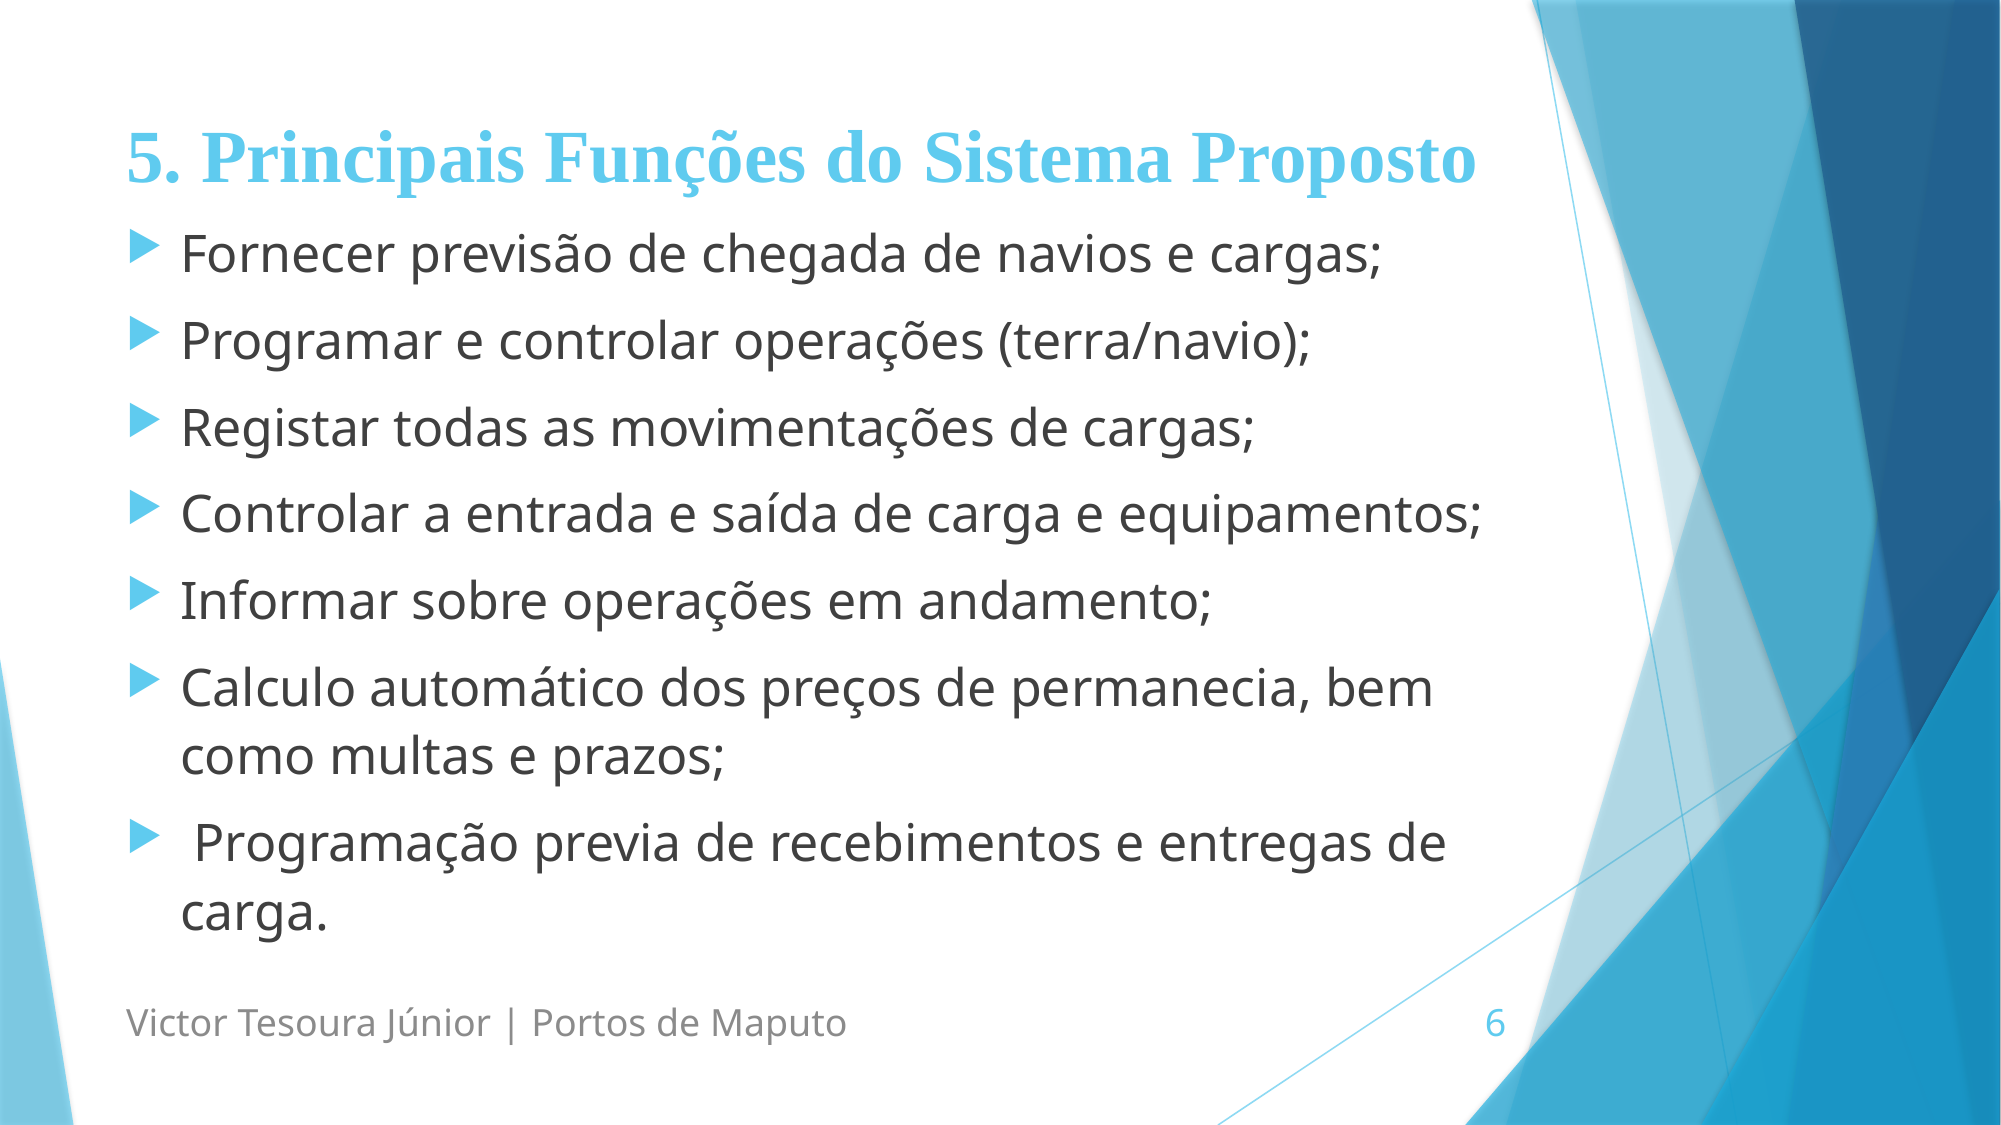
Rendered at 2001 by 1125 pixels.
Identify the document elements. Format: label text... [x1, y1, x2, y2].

footer Victor Tesoura Júnior | Portos de Maputo [111, 991, 1145, 1051]
title 5. Principais Funções do Sistema Proposto [111, 99, 1632, 223]
list Fornecer previsão de chegada de navios e cargas; Programar e controlar operações (terra/navio); Registar todas as movimentações de cargas; Controlar a entrada e saída de carga e equipamentos; Informar sobre operações em andamento; Calculo automático dos preços de permanecia, bem como multas e prazos; Programação previa de recebimentos e entregas de carga. [111, 206, 1522, 991]
slide_number 6 [1409, 991, 1522, 1051]
